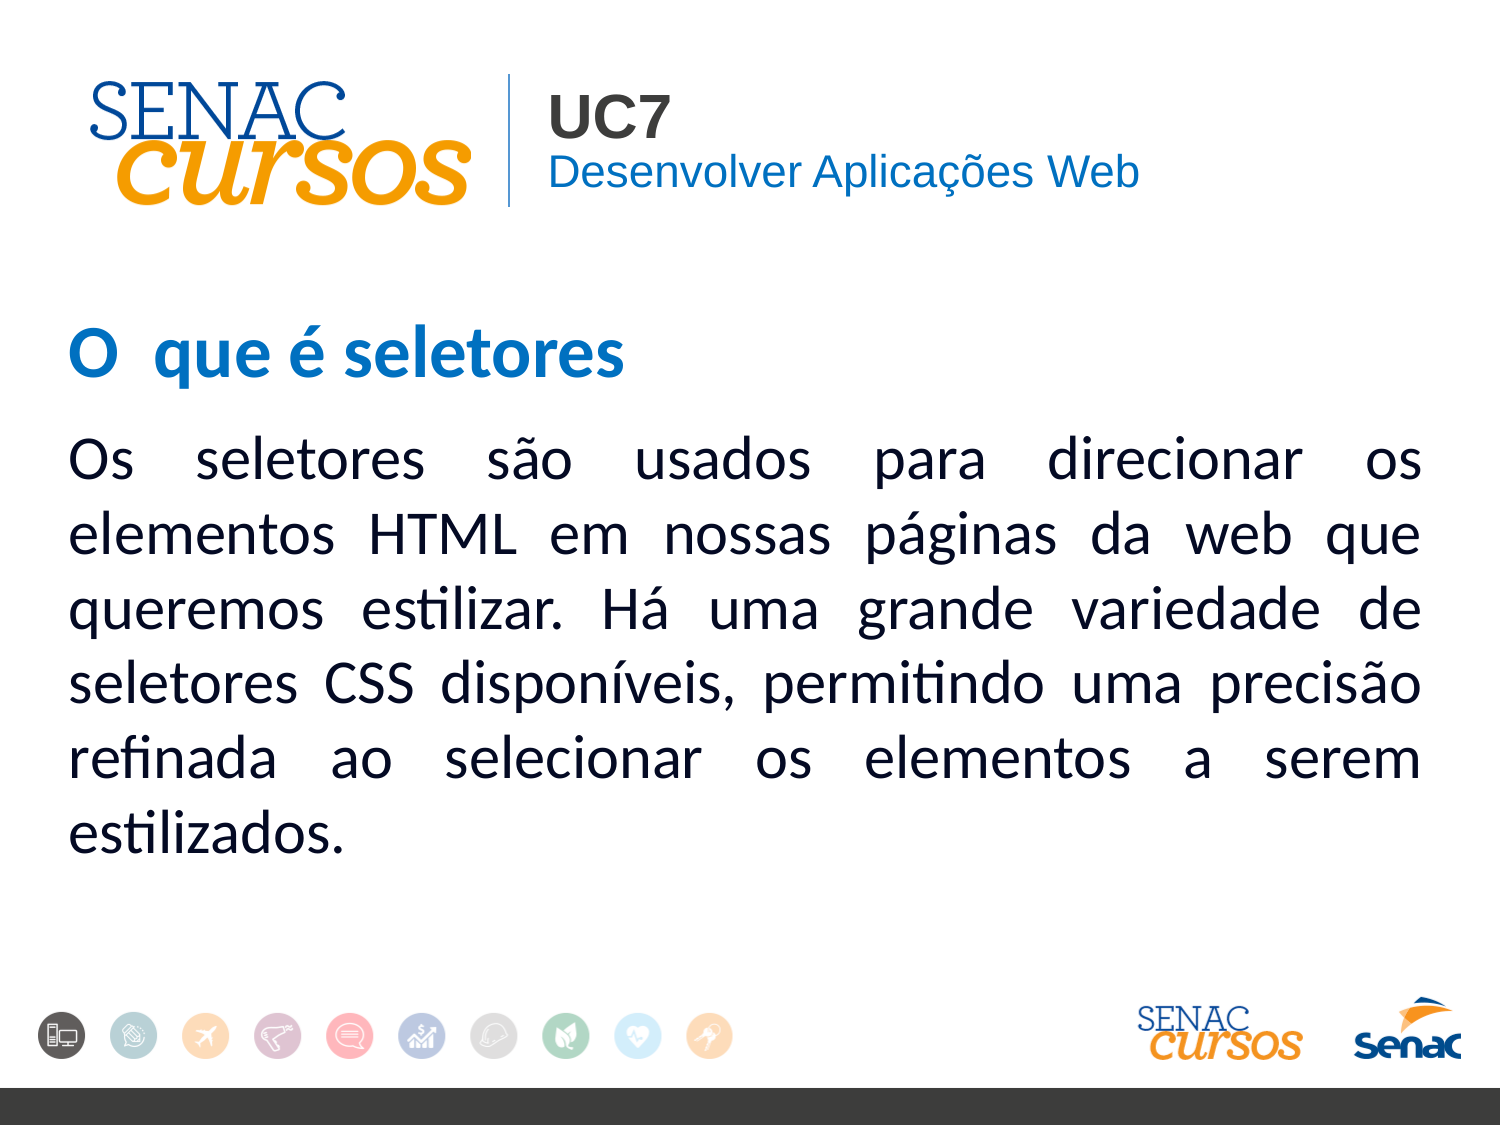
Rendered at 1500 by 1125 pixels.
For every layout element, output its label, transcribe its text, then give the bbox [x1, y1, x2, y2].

text_box O que é seletores Os seletores são usados ​​para direcionar os elementos HTML em nossas páginas da web que queremos estilizar. Há uma grande variedade de seletores CSS disponíveis, permitindo uma precisão refinada ao selecionar os elementos a serem estilizados. [54, 297, 1439, 968]
picture [0, 0, 1500, 1125]
text_box UC7 [569, 61, 1500, 127]
text_box Desenvolver Aplicações Web [569, 127, 1500, 207]
